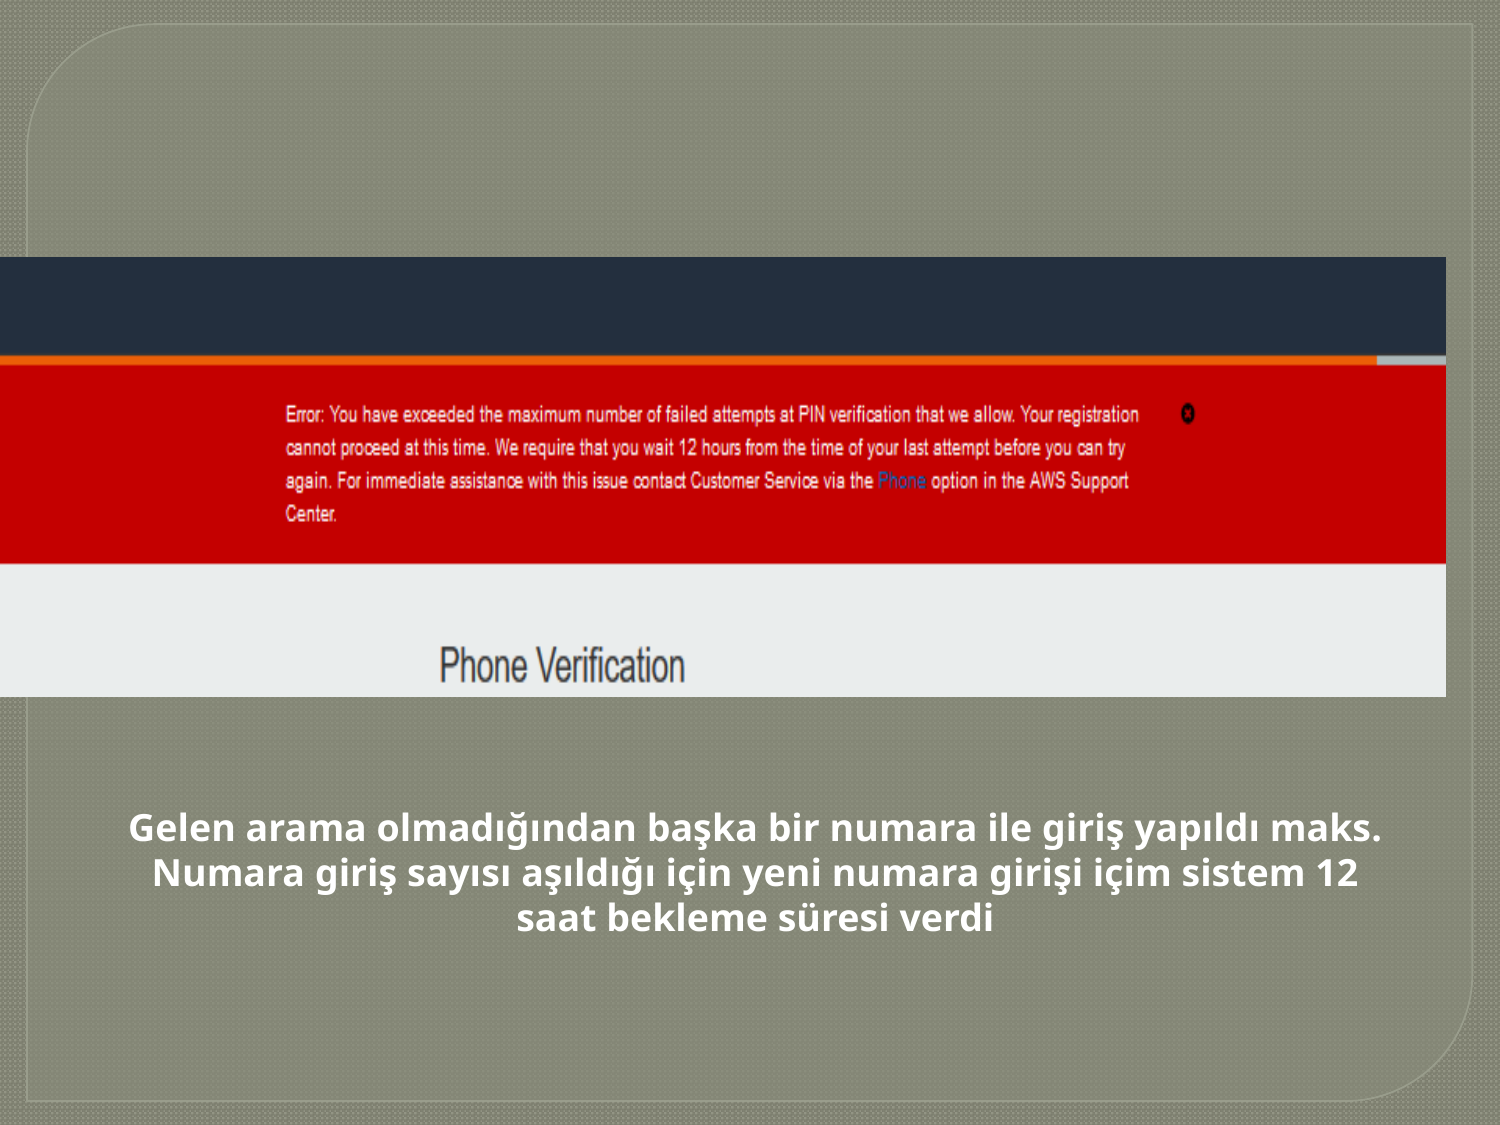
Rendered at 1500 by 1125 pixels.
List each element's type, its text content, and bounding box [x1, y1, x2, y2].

picture [0, 257, 1446, 697]
text_box Gelen arama olmadığından başka bir numara ile giriş yapıldı maks. Numara giriş sayısı aşıldığı için yeni numara girişi içim sistem 12 saat bekleme süresi verdi [93, 796, 1418, 947]
